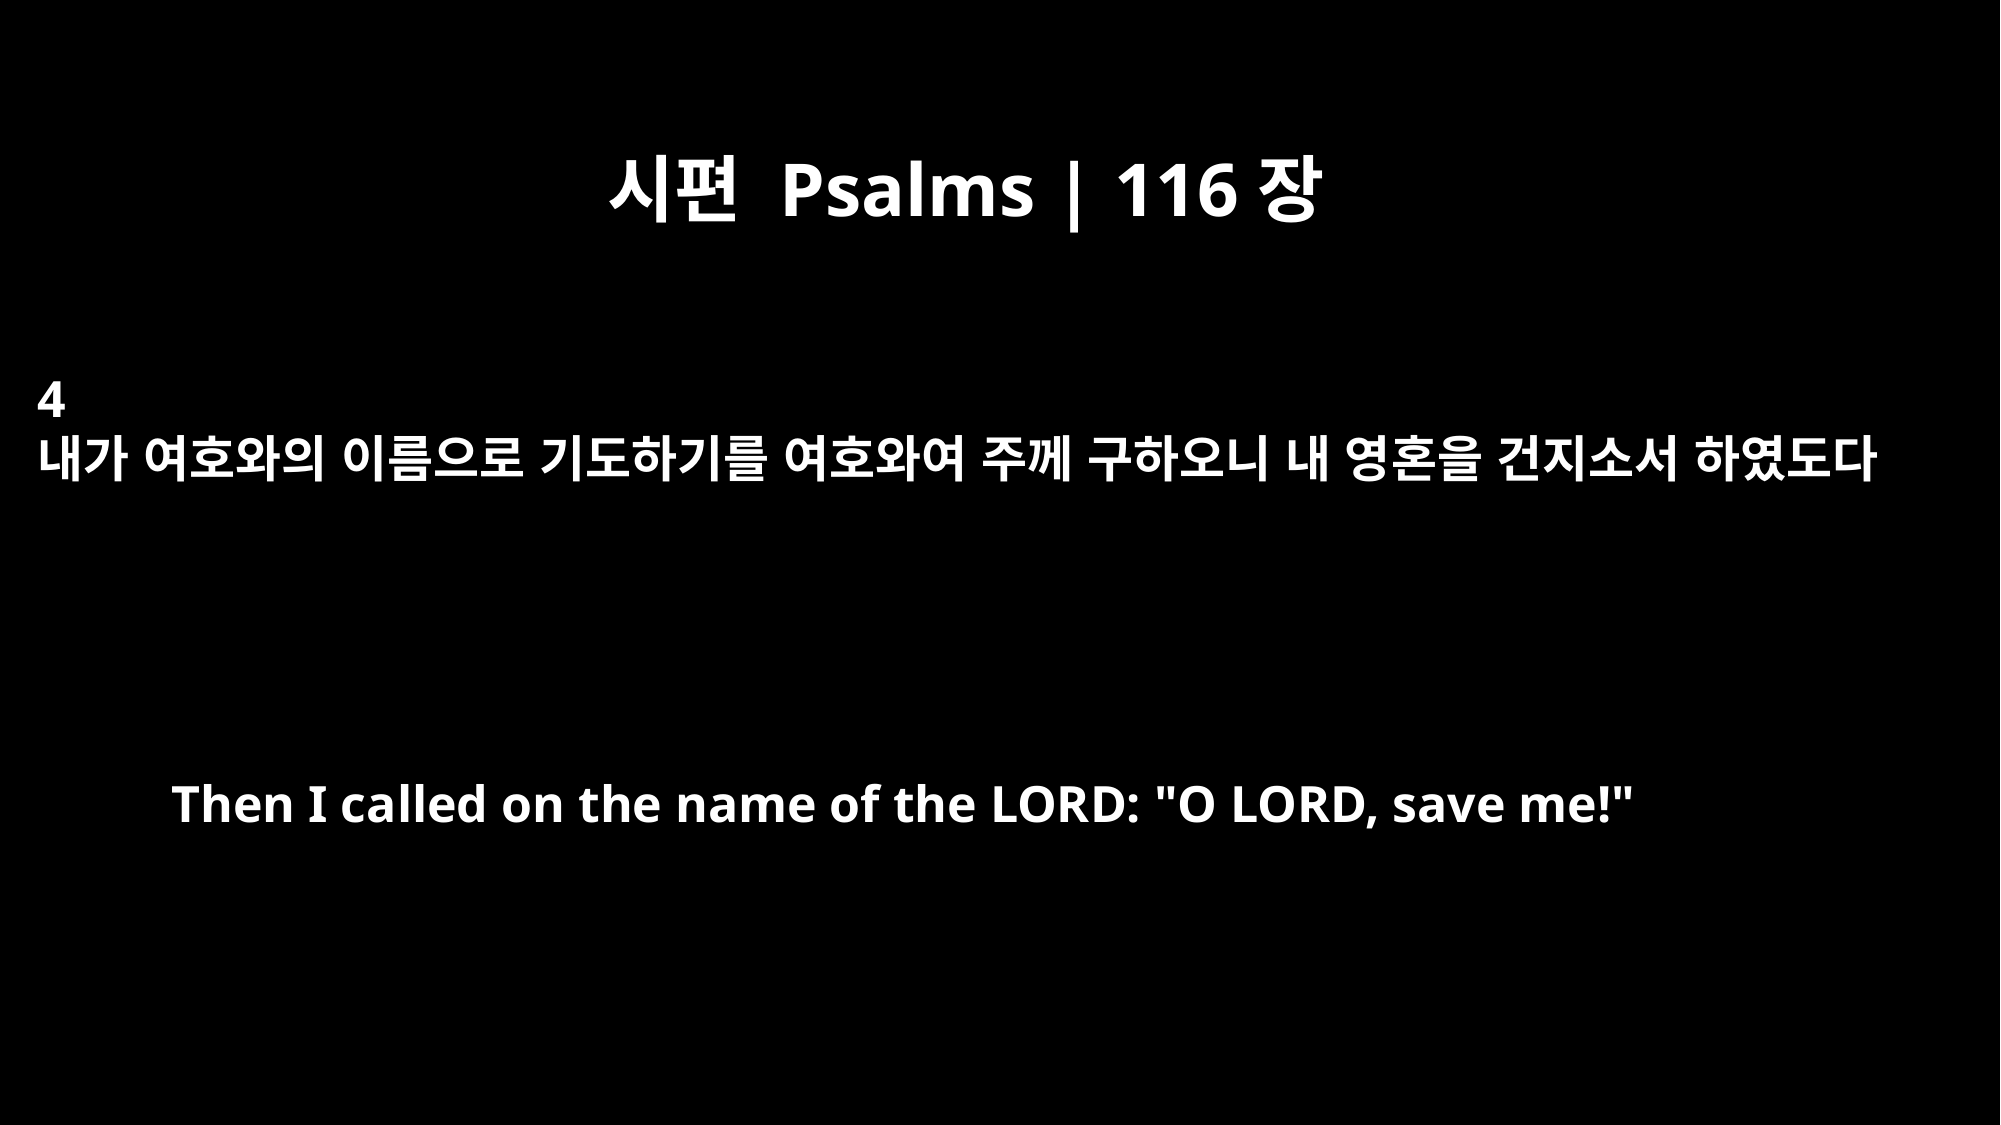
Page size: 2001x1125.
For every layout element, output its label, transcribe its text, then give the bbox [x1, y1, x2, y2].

text_box 시편 Psalms | 116장 [592, 136, 1340, 239]
text_box 4 내가 여호와의 이름으로 기도하기를 여호와여 주께 구하오니 내 영혼을 건지소서 하였도다 [22, 359, 1895, 495]
text_box Then I called on the name of the LORD: "O LORD, save me!" [156, 764, 1651, 840]
